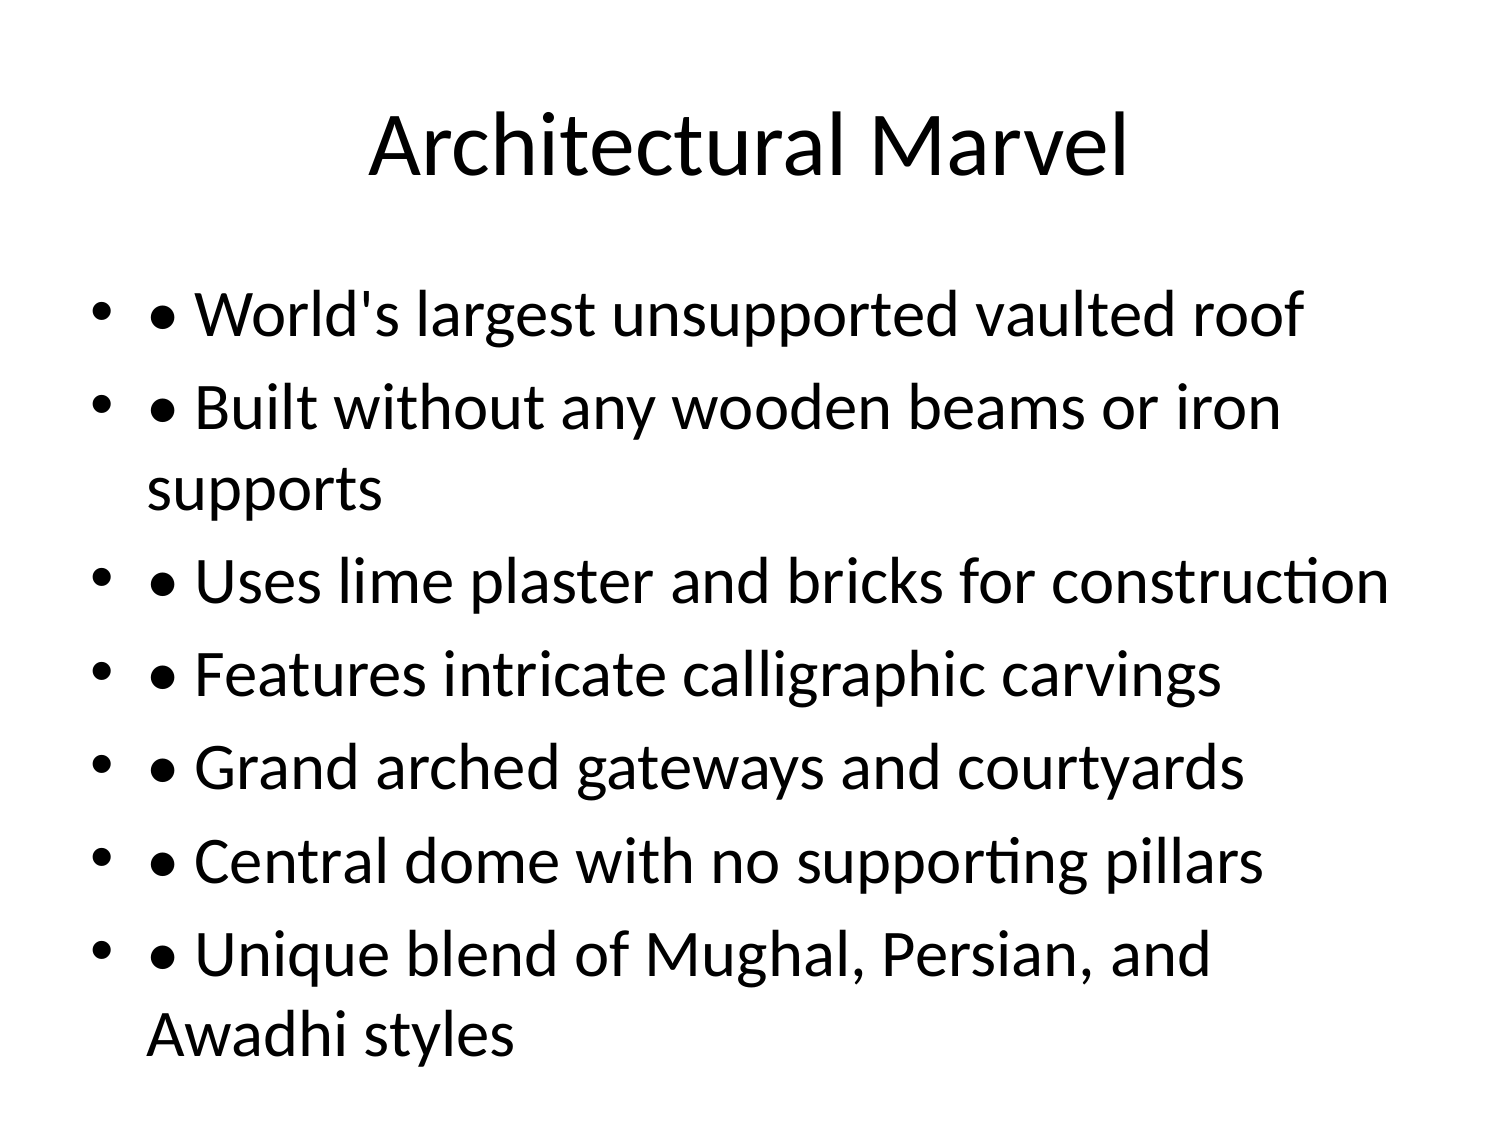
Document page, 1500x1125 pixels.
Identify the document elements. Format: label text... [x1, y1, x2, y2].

list • World's largest unsupported vaulted roof • Built without any wooden beams or iron supports • Uses lime plaster and bricks for construction • Features intricate calligraphic carvings • Grand arched gateways and courtyards • Central dome with no supporting pillars • Unique blend of Mughal, Persian, and Awadhi styles [75, 262, 1425, 1005]
title Architectural Marvel [75, 45, 1425, 233]
